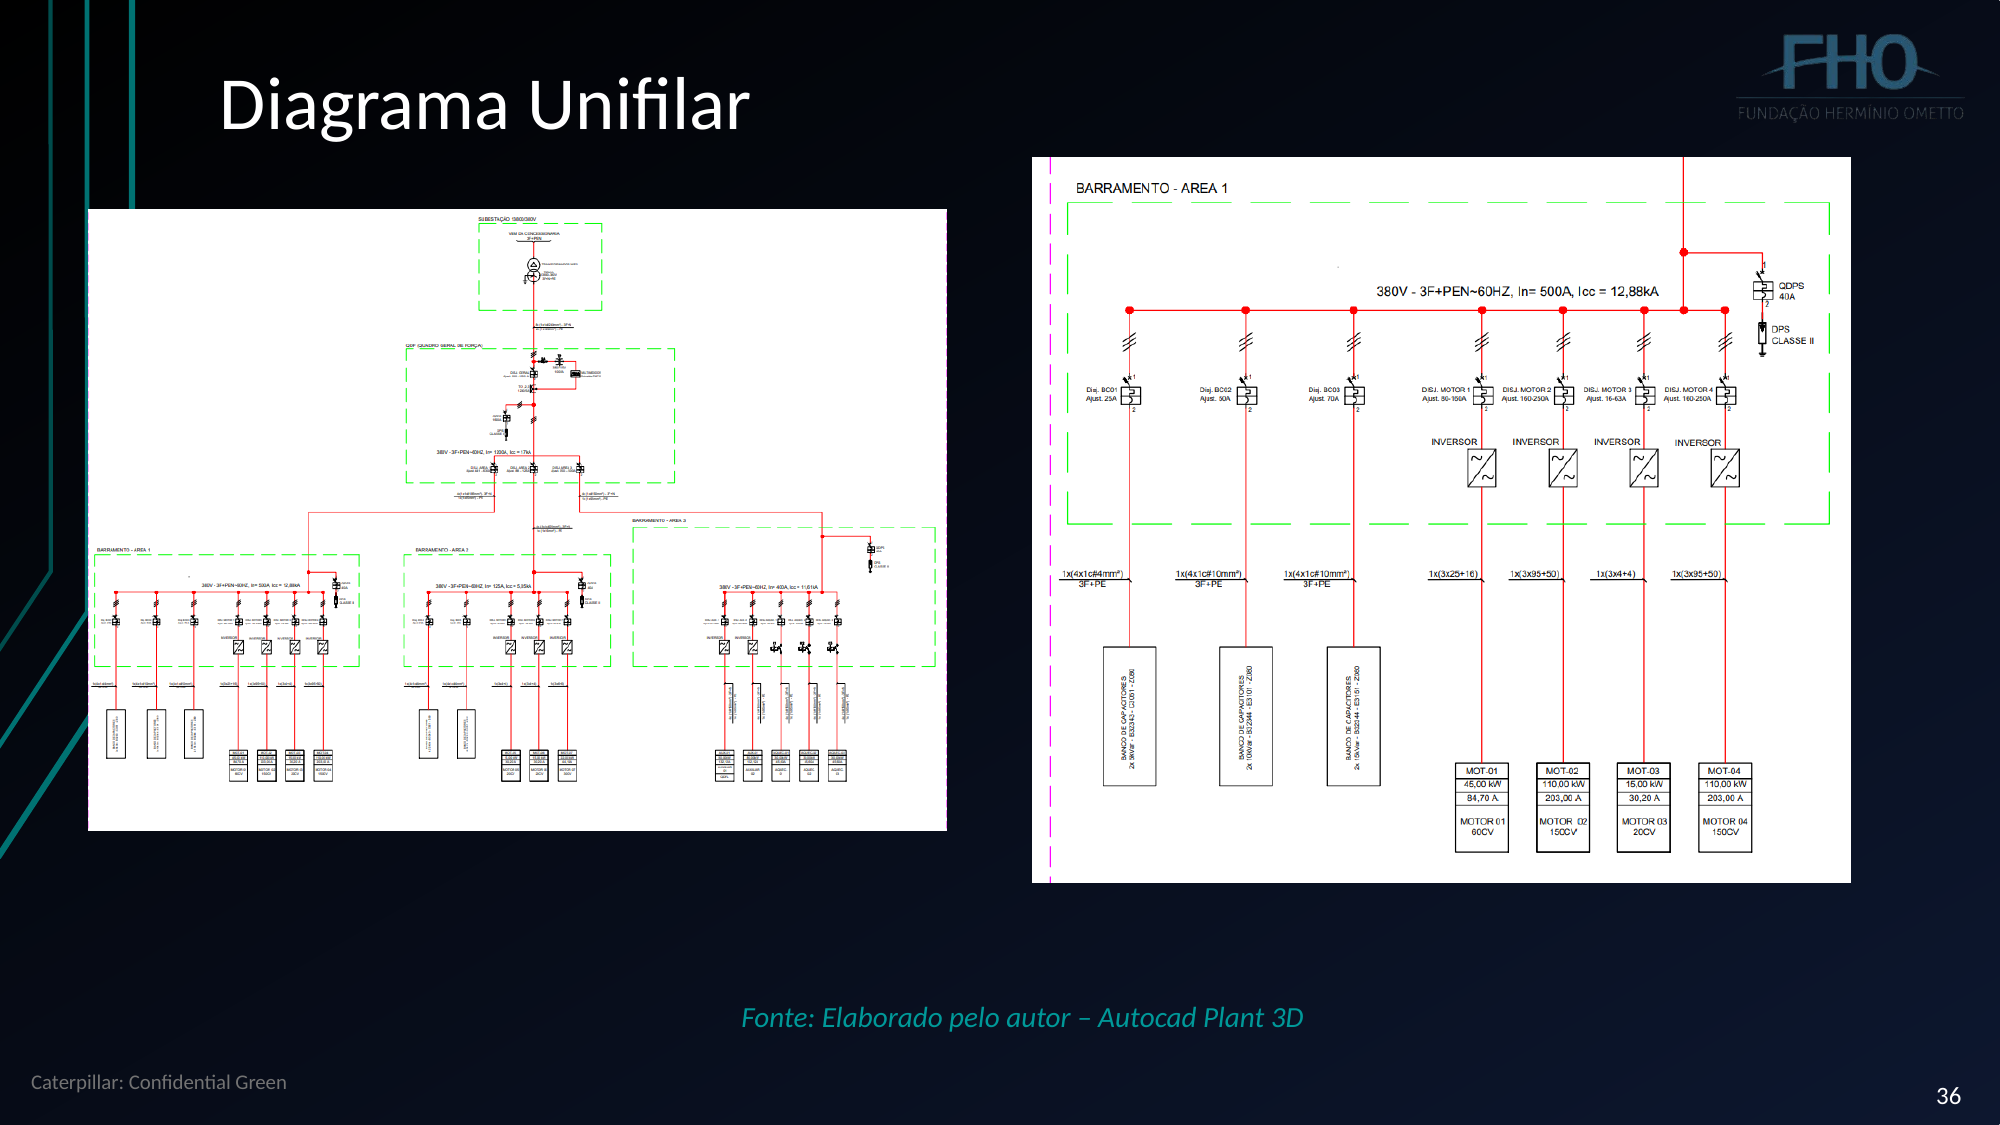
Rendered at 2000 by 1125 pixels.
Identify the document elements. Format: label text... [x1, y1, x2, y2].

text_box Fonte: Elaborado pelo autor – Autocad Plant 3D [726, 816, 1729, 1111]
picture [1728, 30, 1972, 126]
picture [87, 209, 948, 831]
picture [1032, 157, 1851, 883]
title Diagrama Unifilar [199, 45, 1900, 246]
slide_number 36 [1916, 1064, 2000, 1124]
